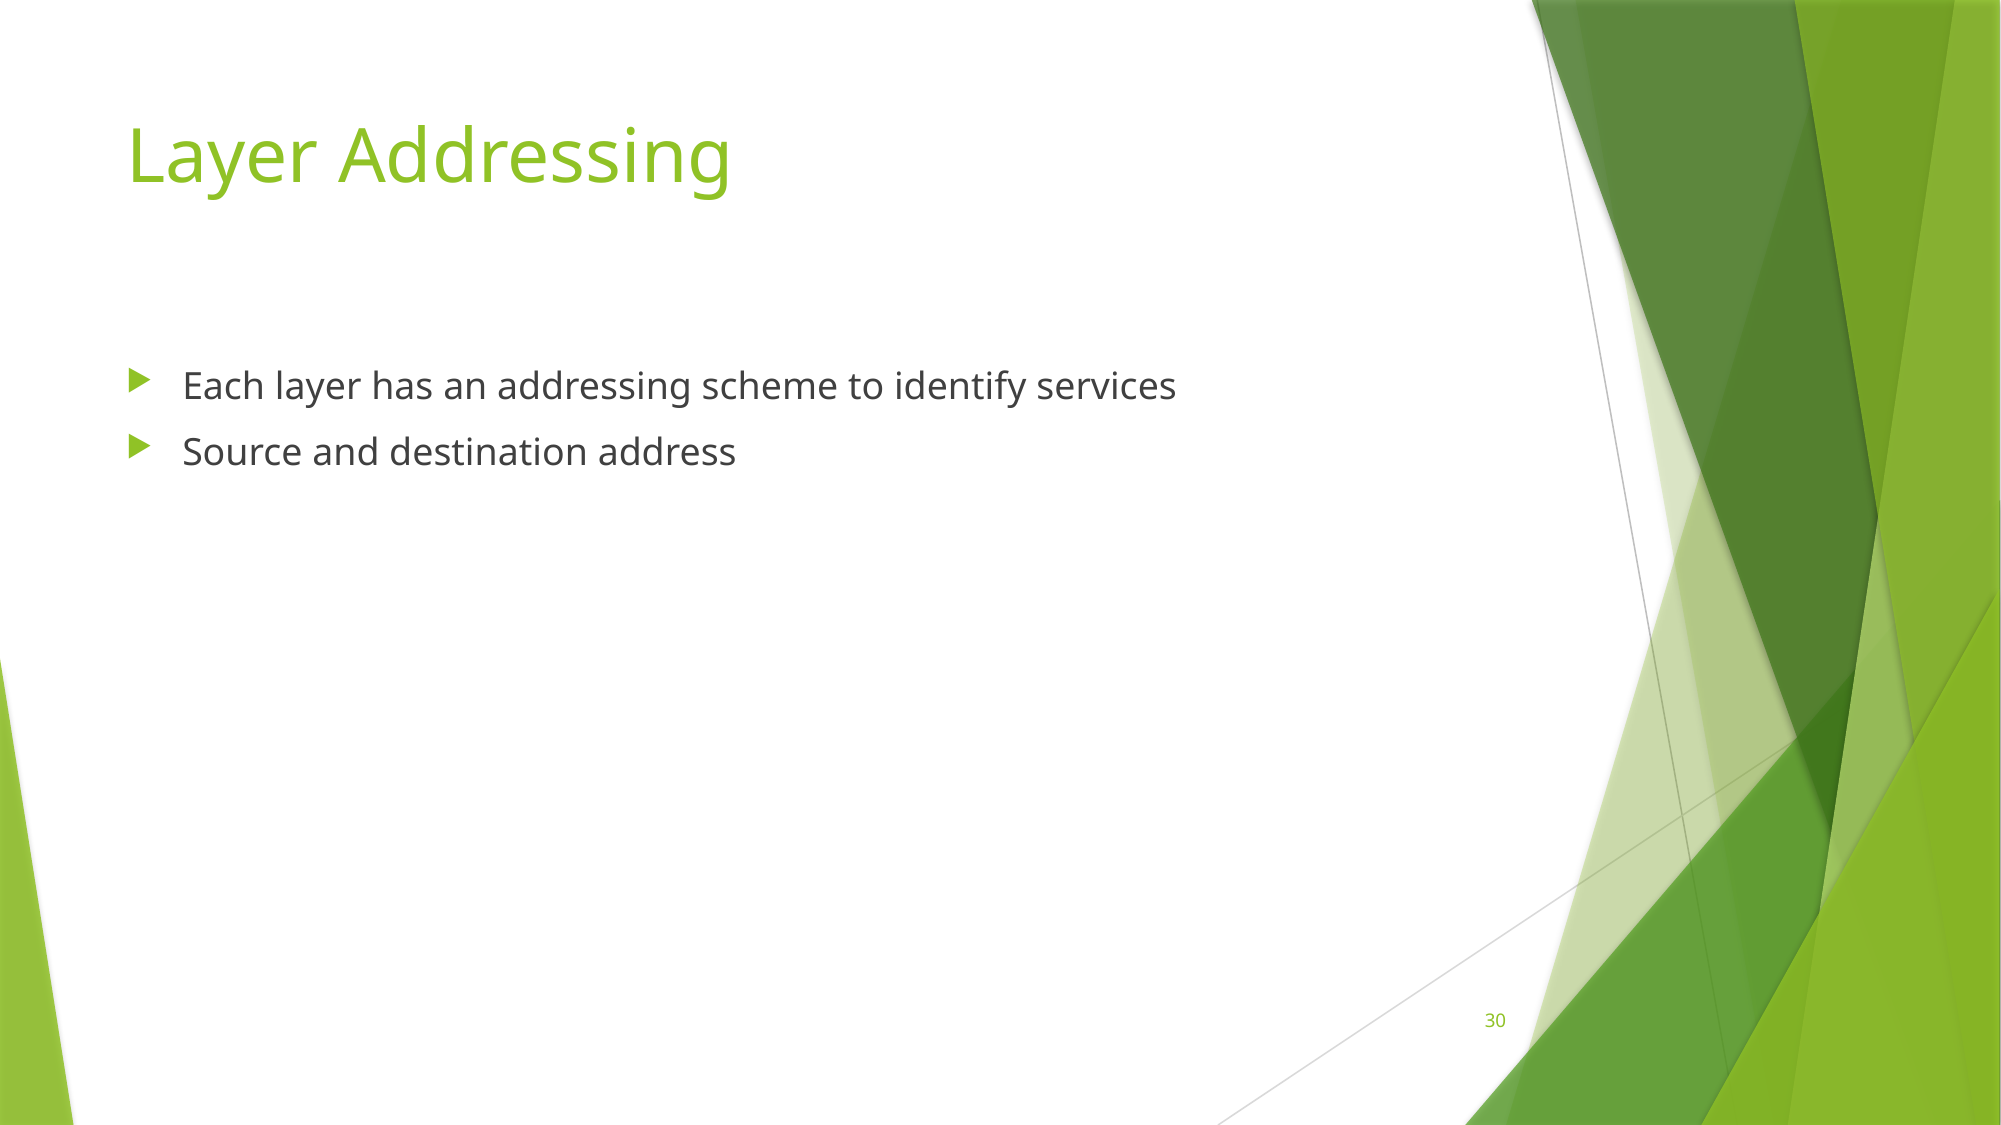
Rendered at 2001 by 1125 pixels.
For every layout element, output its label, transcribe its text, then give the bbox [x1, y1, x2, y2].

title Layer Addressing [111, 99, 1522, 317]
list Each layer has an addressing scheme to identify services Source and destination address [111, 354, 1522, 992]
slide_number 30 [1409, 991, 1522, 1051]
